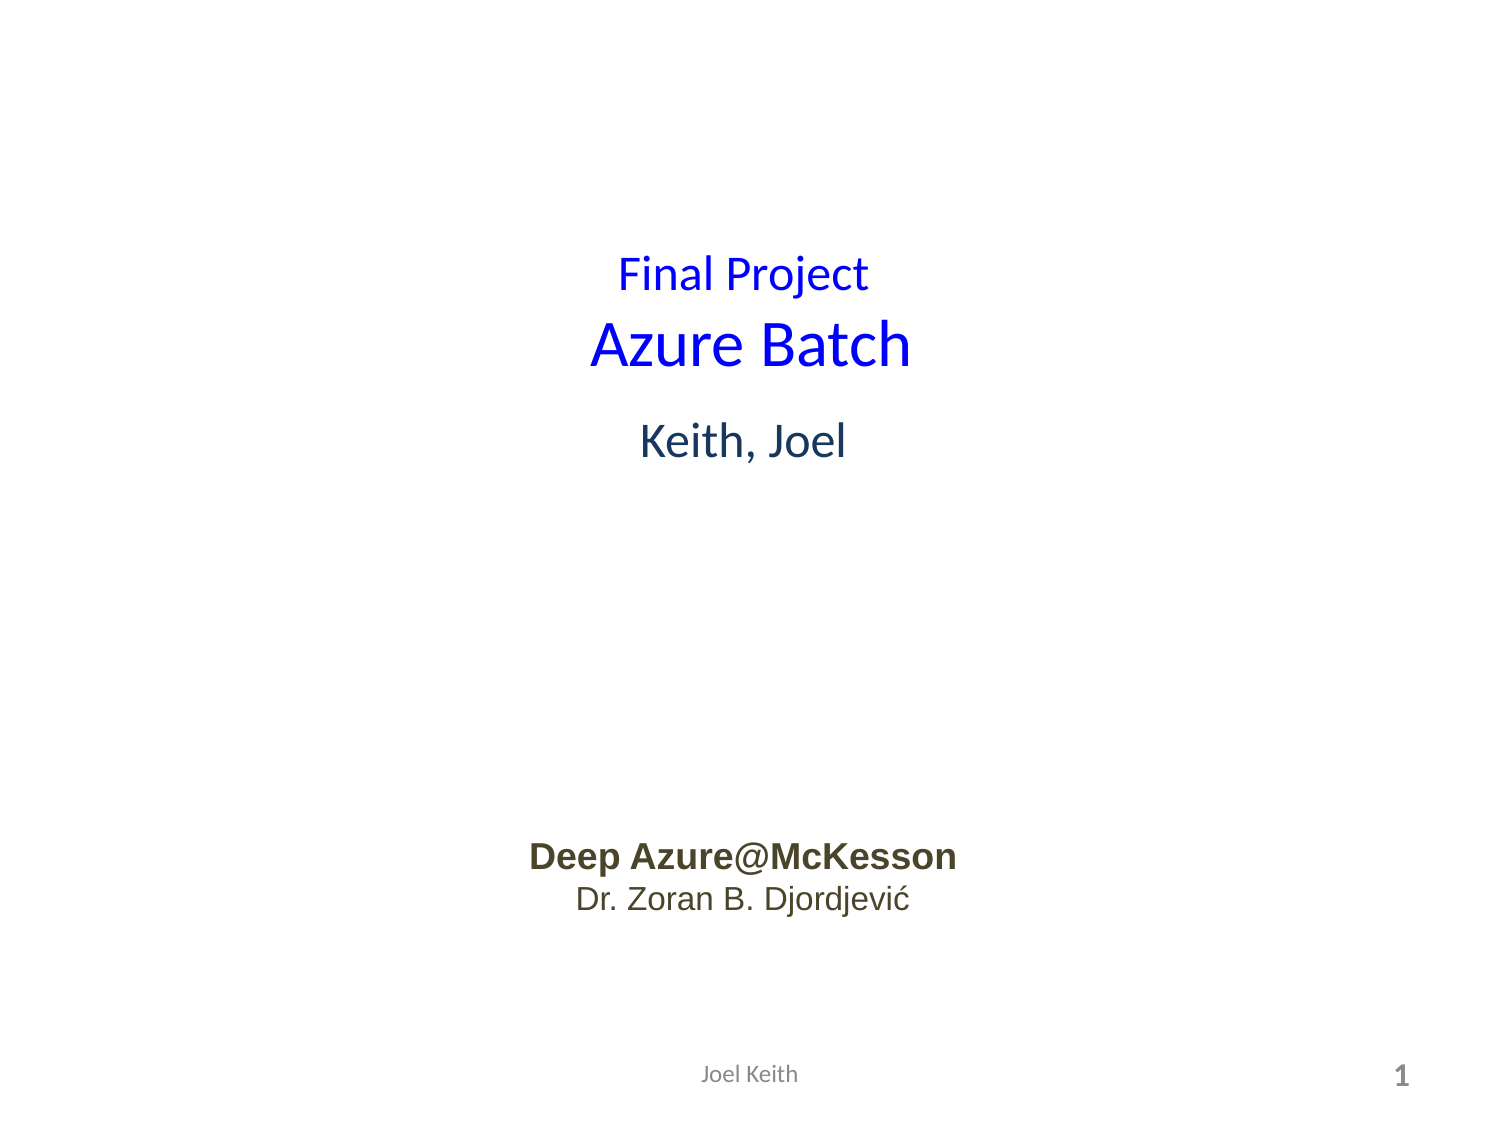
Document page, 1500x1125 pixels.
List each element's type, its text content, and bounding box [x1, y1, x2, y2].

footer Joel Keith [512, 1042, 988, 1103]
title Final Project Azure Batch [106, 200, 1382, 500]
subtitle Keith, Joel [218, 399, 1269, 500]
slide_number 1 [1074, 1042, 1425, 1103]
text_box Deep Azure@McKesson Dr. Zoran B. Djordjević [337, 824, 1150, 965]
